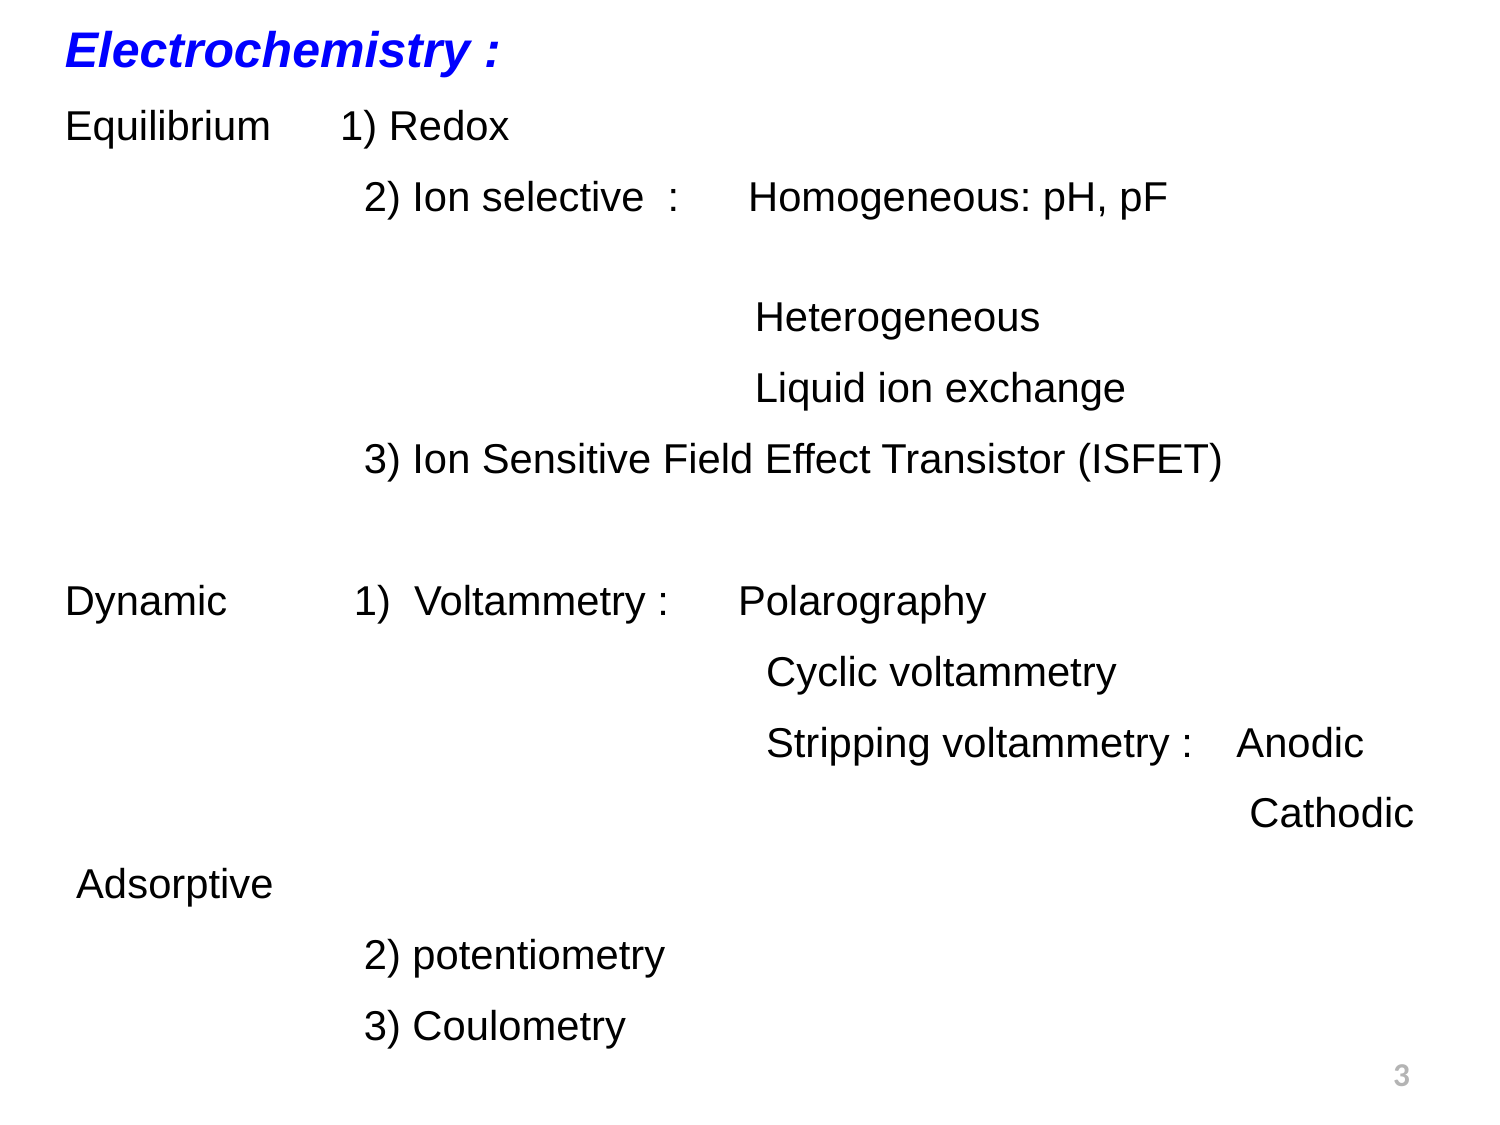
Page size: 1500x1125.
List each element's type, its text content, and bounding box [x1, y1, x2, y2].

slide_number 3 [1074, 1042, 1425, 1103]
text_box Electrochemistry : Equilibrium 1) Redox 2) Ion selective : Homogeneous: pH, pF Heterogeneous Liquid ion exchange 3) Ion Sensitive Field Effect Transistor (ISFET) Dynamic 1) Voltammetry : Polarography Cyclic voltammetry Stripping voltammetry : Anodic Cathodic Adsorptive 2) potentiometry 3) Coulometry [50, 10, 1450, 273]
text_box Electrochemistry : Equilibrium 1) Redox 2) Ion selective : Homogeneous: pH, pF Heterogeneous Liquid ion exchange 3) Ion Sensitive Field Effect Transistor (ISFET) Dynamic 1) Voltammetry : Polarography Cyclic voltammetry Stripping voltammetry : Anodic Cathodic Adsorptive 2) potentiometry 3) Coulometry [50, 274, 1450, 1125]
